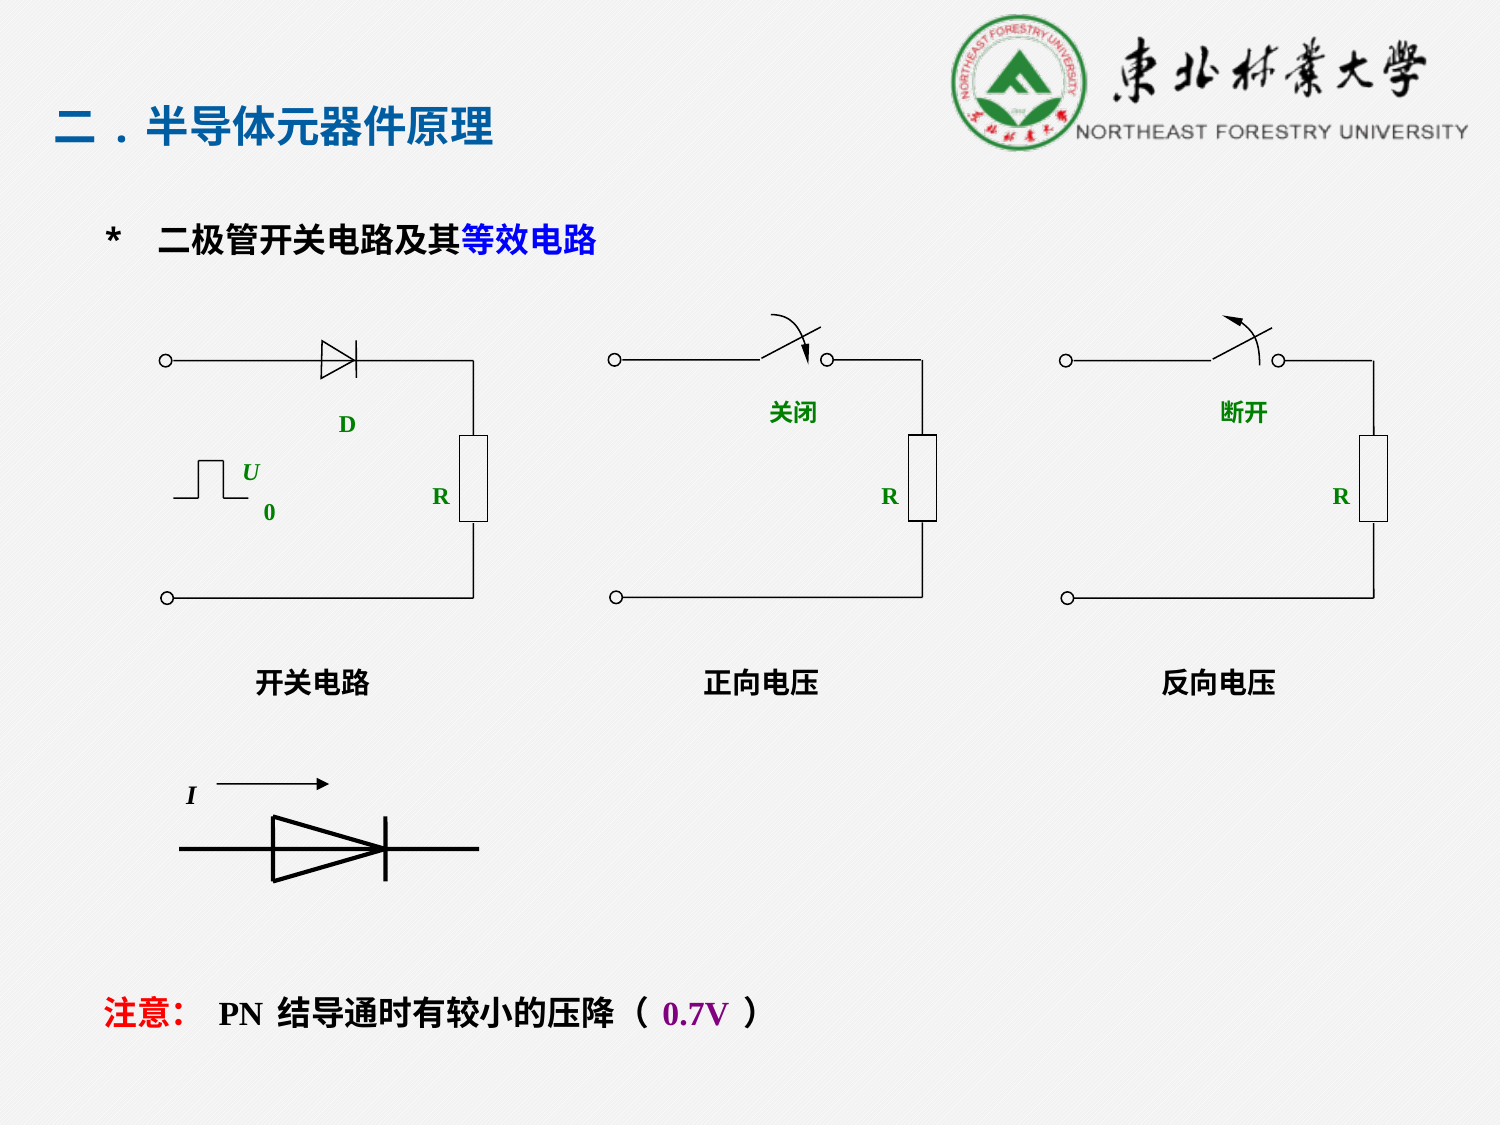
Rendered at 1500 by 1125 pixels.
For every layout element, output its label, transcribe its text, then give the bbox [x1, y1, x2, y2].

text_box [159, 340, 488, 700]
picture [950, 13, 1481, 156]
text_box * 二极管开关电路及其等效电路 [88, 172, 1005, 268]
text_box 二.半导体元器件原理 [41, 42, 845, 158]
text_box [171, 739, 480, 882]
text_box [596, 314, 937, 700]
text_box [1059, 315, 1388, 700]
text_box 注意：PN结导通时有较小的压降（0.7V） [88, 945, 1364, 1040]
